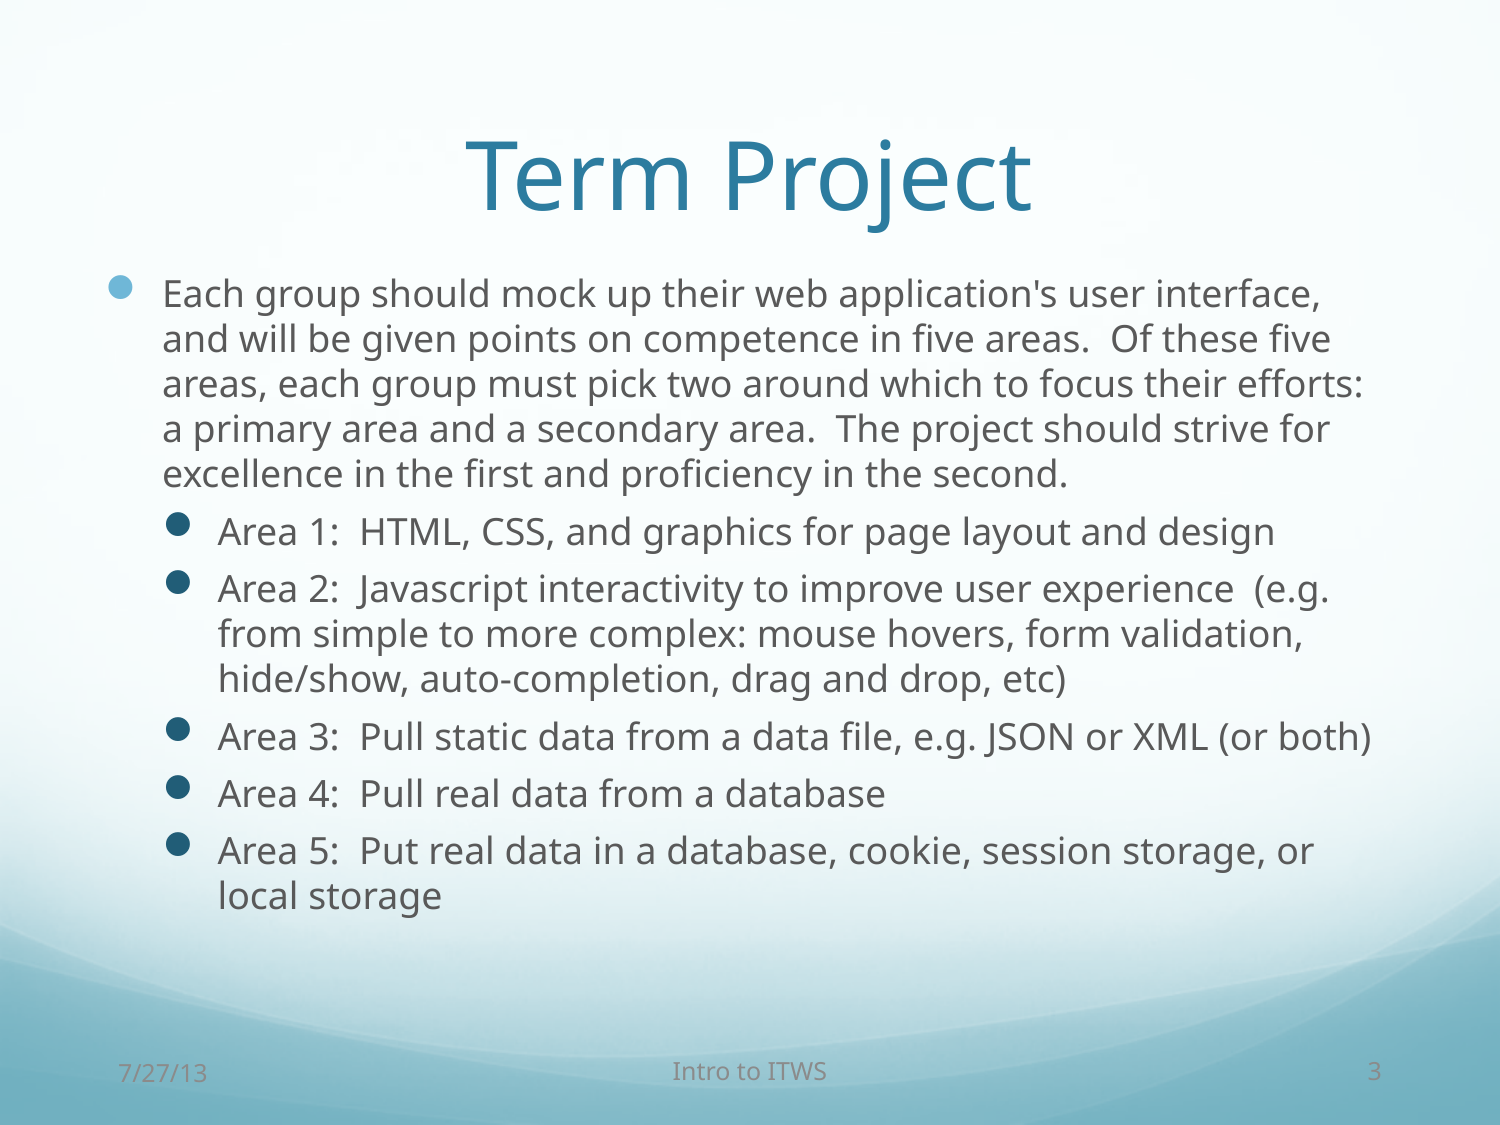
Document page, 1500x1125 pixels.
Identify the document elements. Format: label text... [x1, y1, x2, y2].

list Each group should mock up their web application's user interface, and will be given points on competence in five areas. Of these five areas, each group must pick two around which to focus their efforts: a primary area and a secondary area. The project should strive for excellence in the first and proficiency in the second. Area 1: HTML, CSS, and graphics for page layout and design Area 2: Javascript interactivity to improve user experience (e.g. from simple to more complex: mouse hovers, form validation, hide/show, auto-completion, drag and drop, etc) Area 3: Pull static data from a data file, e.g. JSON or XML (or both) Area 4: Pull real data from a database Area 5: Put real data in a database, cookie, session storage, or local storage [89, 262, 1410, 976]
slide_number 3 [993, 1042, 1397, 1103]
title Term Project [89, 17, 1410, 238]
footer Intro to ITWS [571, 1042, 929, 1103]
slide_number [103, 1042, 507, 1103]
